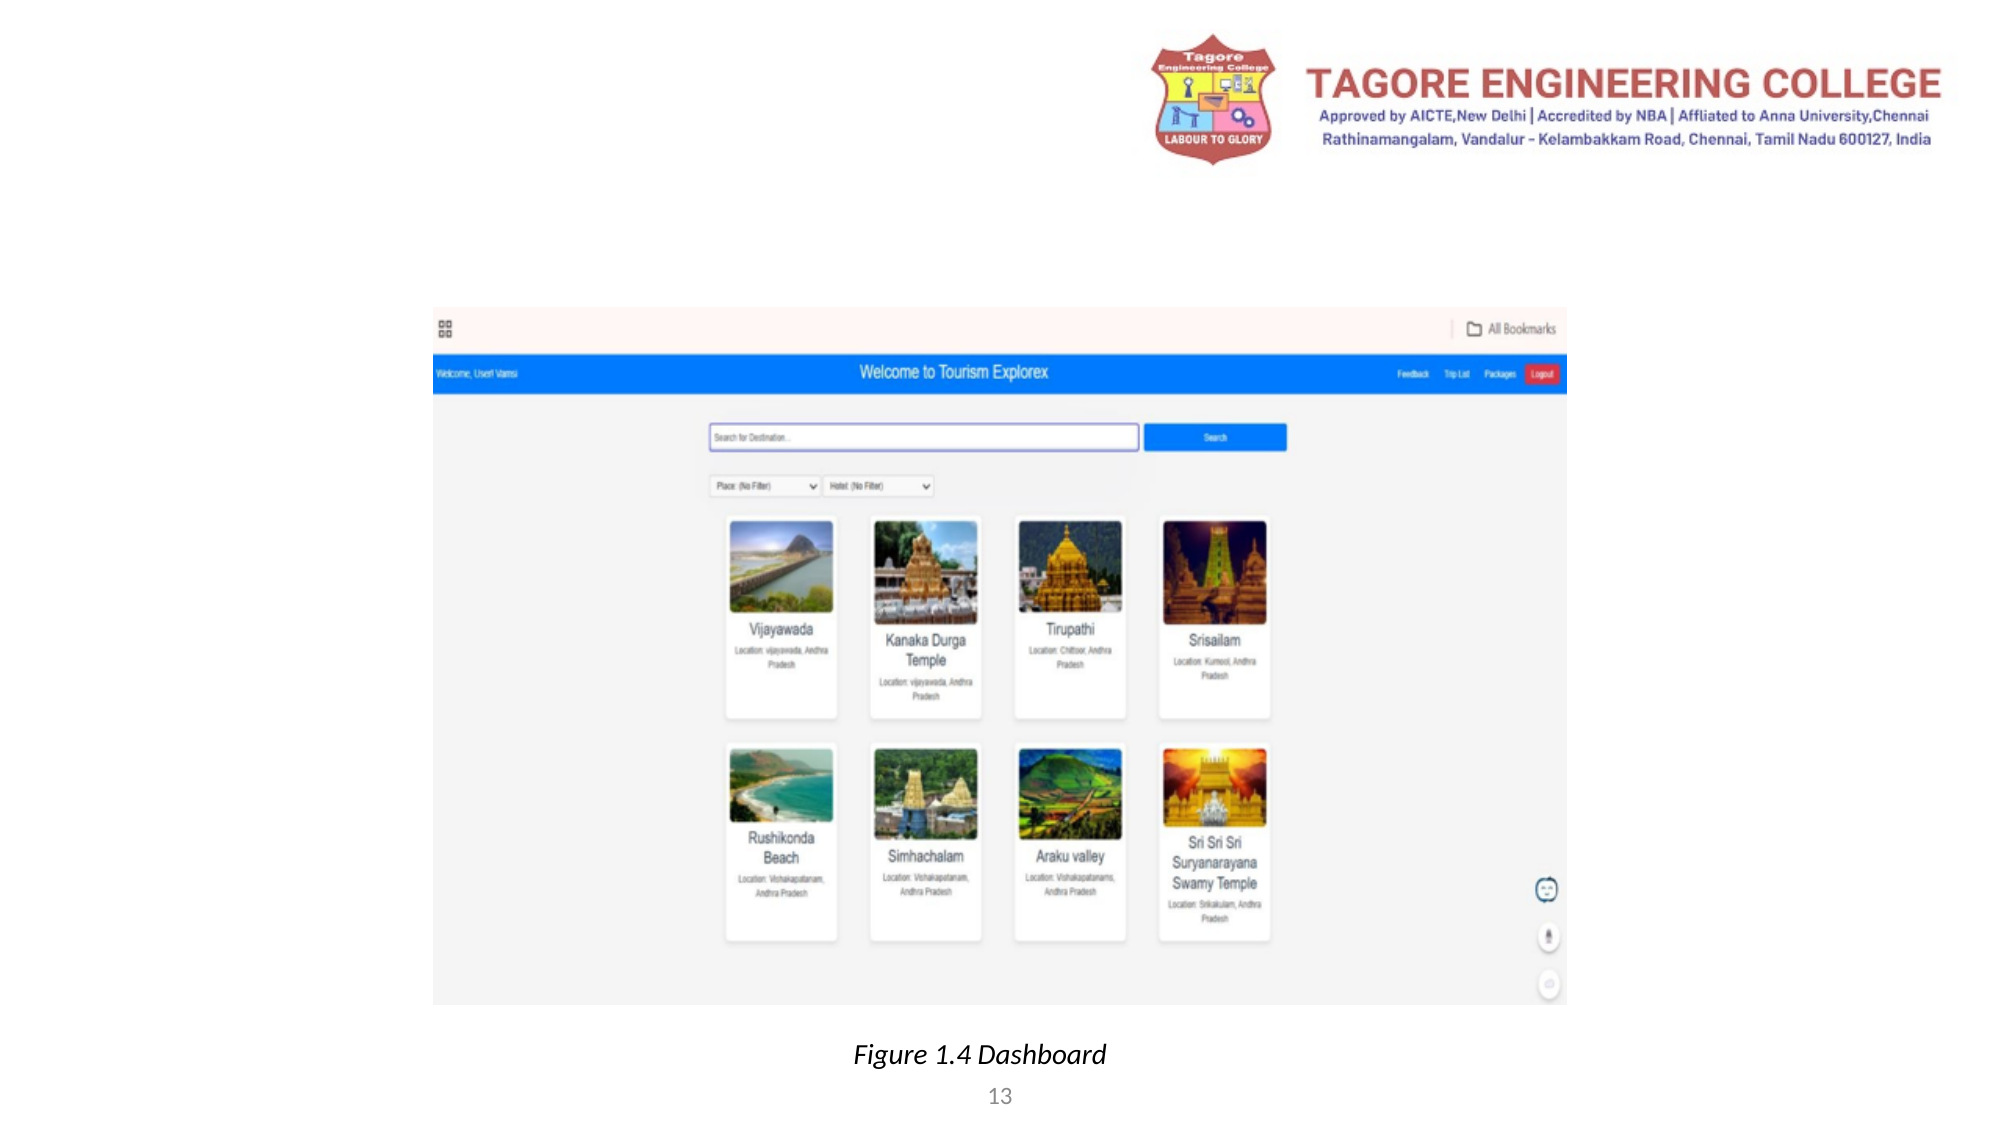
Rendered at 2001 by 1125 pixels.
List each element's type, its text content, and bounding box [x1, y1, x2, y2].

picture [1131, 29, 1959, 178]
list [433, 307, 1567, 1005]
footer 13 [662, 1065, 1338, 1125]
text_box Figure 1.4 Dashboard [838, 1027, 1278, 1065]
